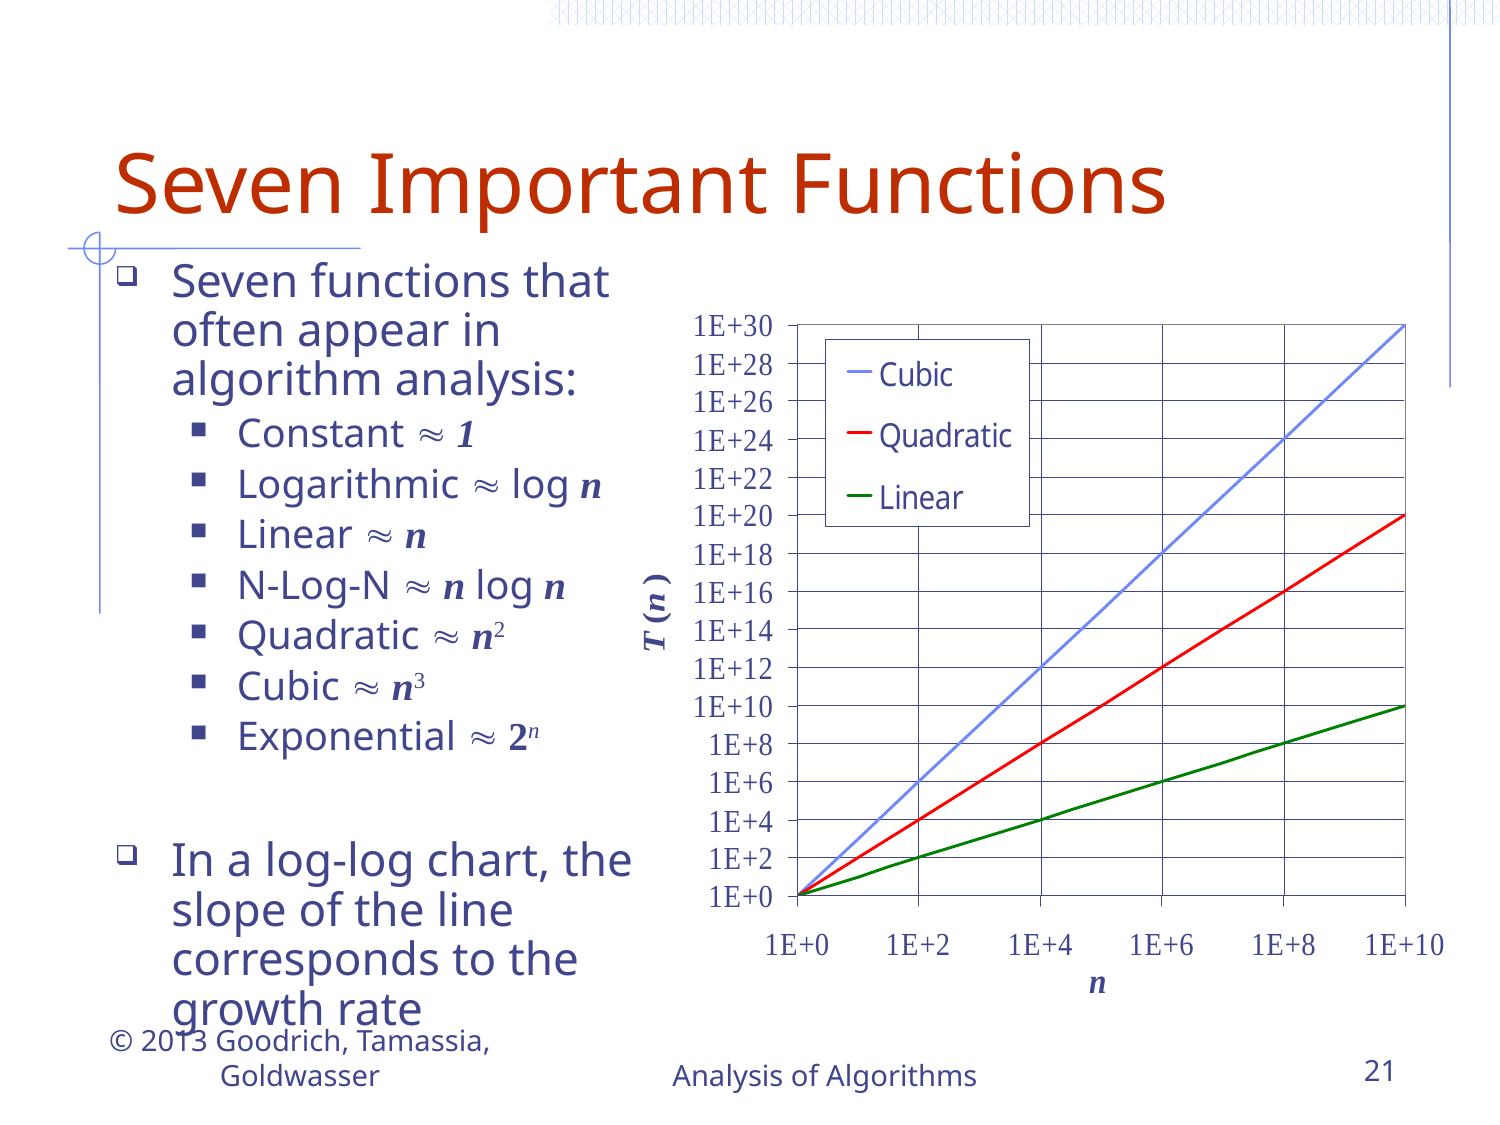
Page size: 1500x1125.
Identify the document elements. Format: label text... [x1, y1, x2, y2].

list Seven functions that often appear in algorithm analysis: Constant  1 Logarithmic  log n Linear  n N-Log-N  n log n Quadratic  n2 Cubic  n3 Exponential  2n In a log-log chart, the slope of the line corresponds to the growth rate [99, 249, 701, 1051]
title Seven Important Functions [99, 49, 1376, 238]
footer Analysis of Algorithms [588, 1045, 1063, 1101]
slide_number © 2013 Goodrich, Tamassia, Goldwasser [12, 1024, 588, 1101]
slide_number 21 [1099, 1045, 1413, 1101]
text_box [624, 262, 1468, 1037]
